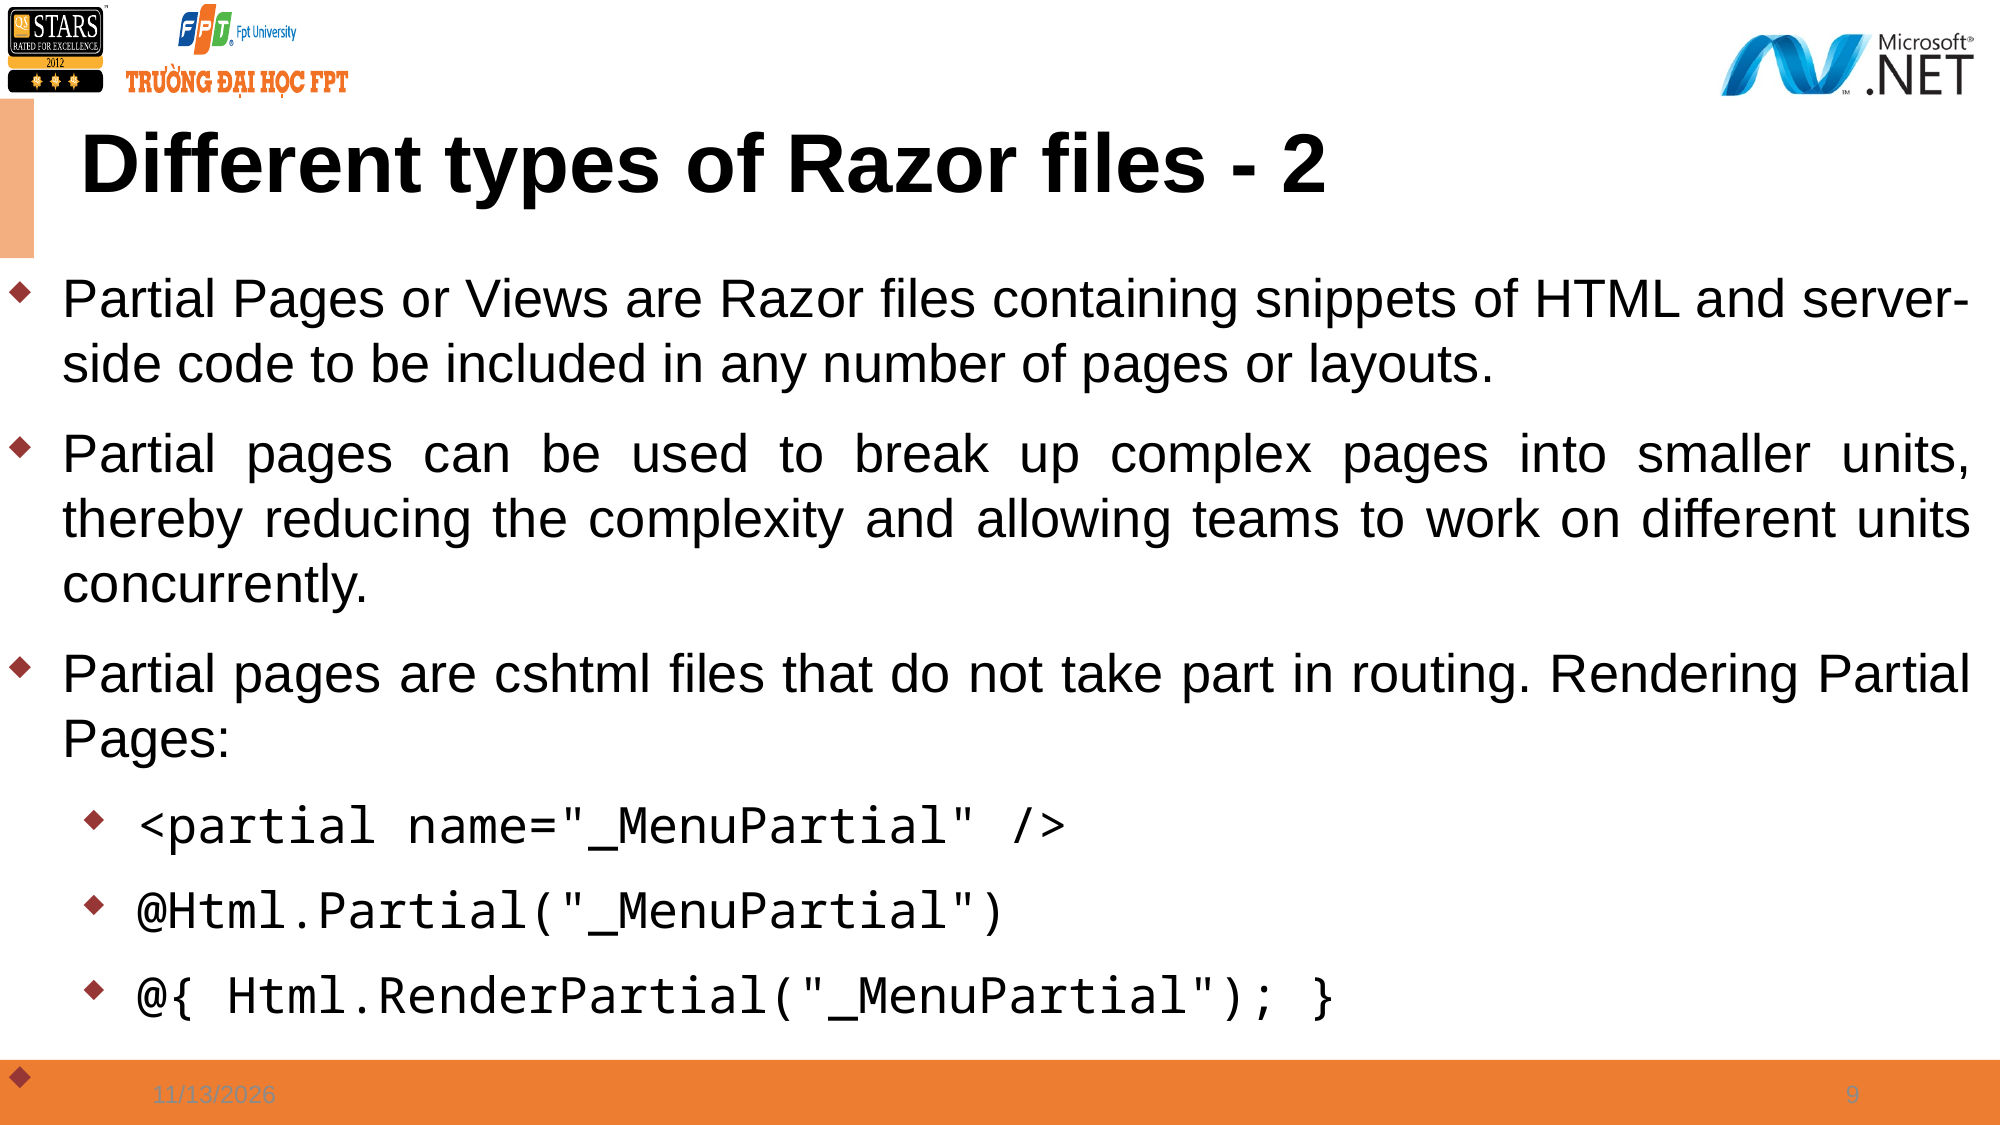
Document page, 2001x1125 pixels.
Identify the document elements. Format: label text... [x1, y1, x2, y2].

text_box Partial Pages or Views are Razor files containing snippets of HTML and server-side code to be included in any number of pages or layouts. Partial pages can be used to break up complex pages into smaller units, thereby reducing the complexity and allowing teams to work on different units concurrently. Partial pages are cshtml files that do not take part in routing. Rendering Partial Pages: <partial name="_MenuPartial" /> @Html.Partial("_MenuPartial") @{ Html.RenderPartial("_MenuPartial"); } [0, 256, 1990, 1125]
picture [1685, 0, 2001, 129]
title Different types of Razor files - 2 [65, 118, 1952, 213]
